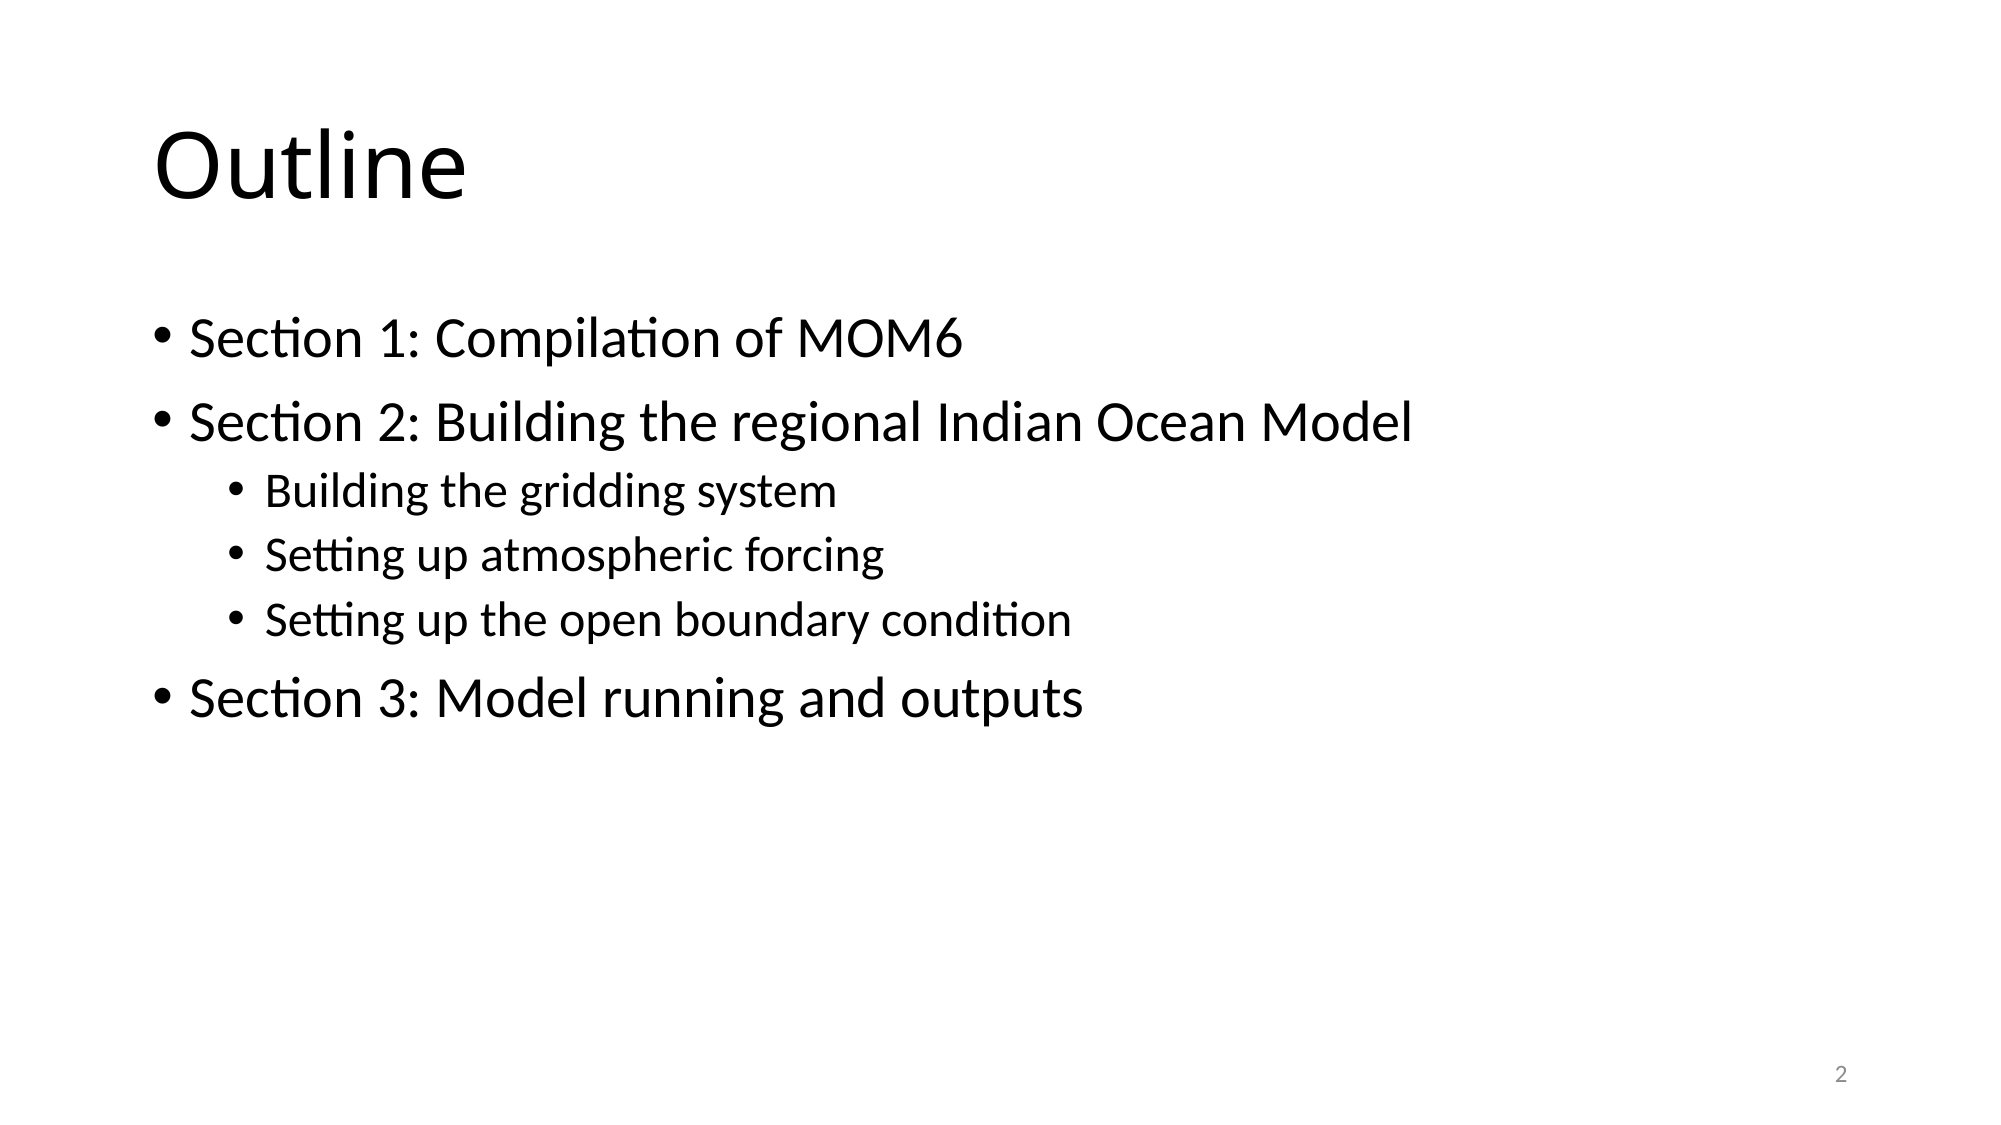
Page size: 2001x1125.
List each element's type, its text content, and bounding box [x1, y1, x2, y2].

slide_number 2 [1412, 1042, 1863, 1103]
list Section 1: Compilation of MOM6 Section 2: Building the regional Indian Ocean Model Building the gridding system Setting up atmospheric forcing Setting up the open boundary condition Section 3: Model running and outputs [137, 299, 1863, 1014]
title Outline [137, 59, 1863, 278]
